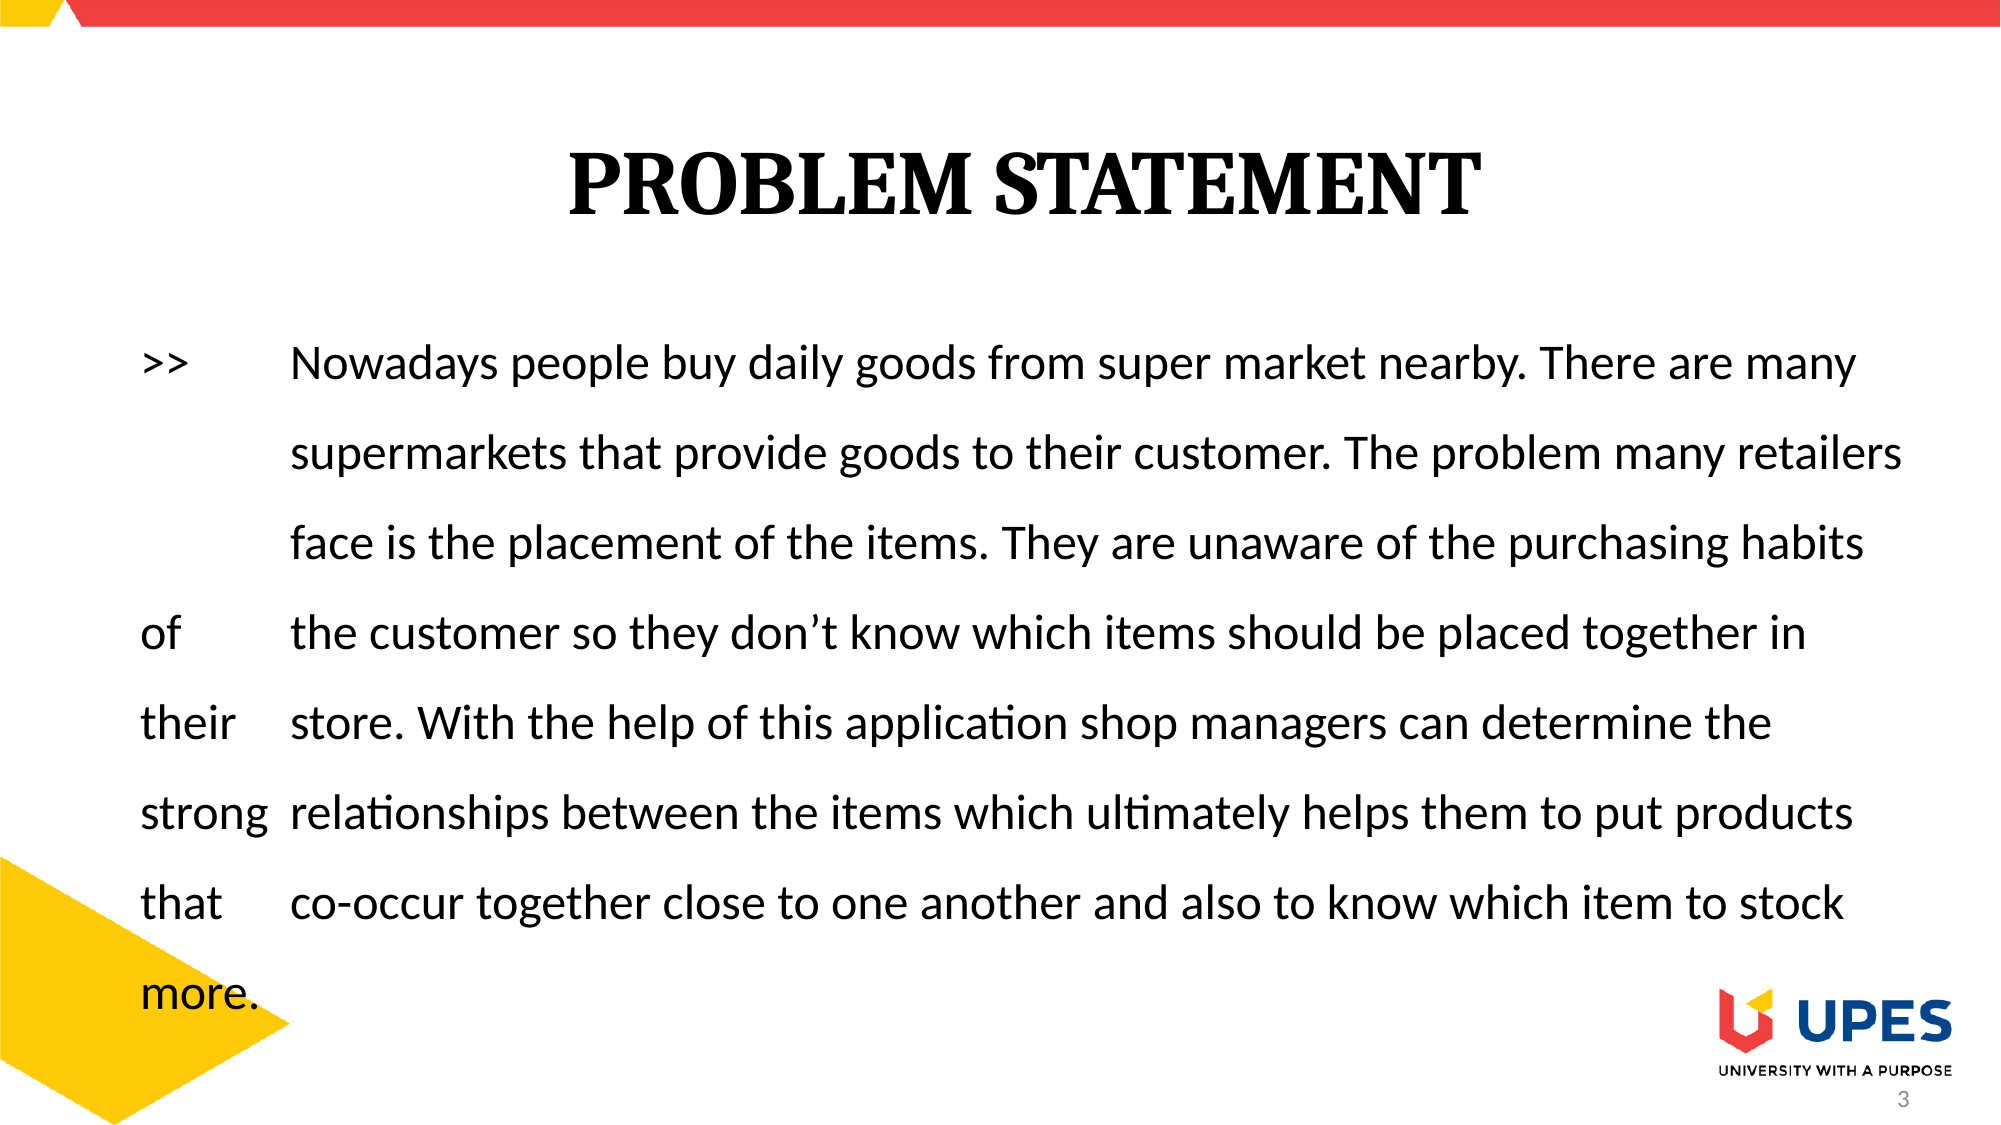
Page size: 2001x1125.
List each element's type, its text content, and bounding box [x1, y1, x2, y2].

picture [0, 0, 2001, 1125]
list >> Nowadays people buy daily goods from super market nearby. There are many supermarkets that provide goods to their customer. The problem many retailers face is the placement of the items. They are unaware of the purchasing habits of the customer so they don’t know which items should be placed together in their store. With the help of this application shop managers can determine the strong relationships between the items which ultimately helps them to put products that co-occur together close to one another and also to know which item to stock more. [125, 291, 1925, 1030]
title PROBLEM STATEMENT [125, 95, 1925, 260]
